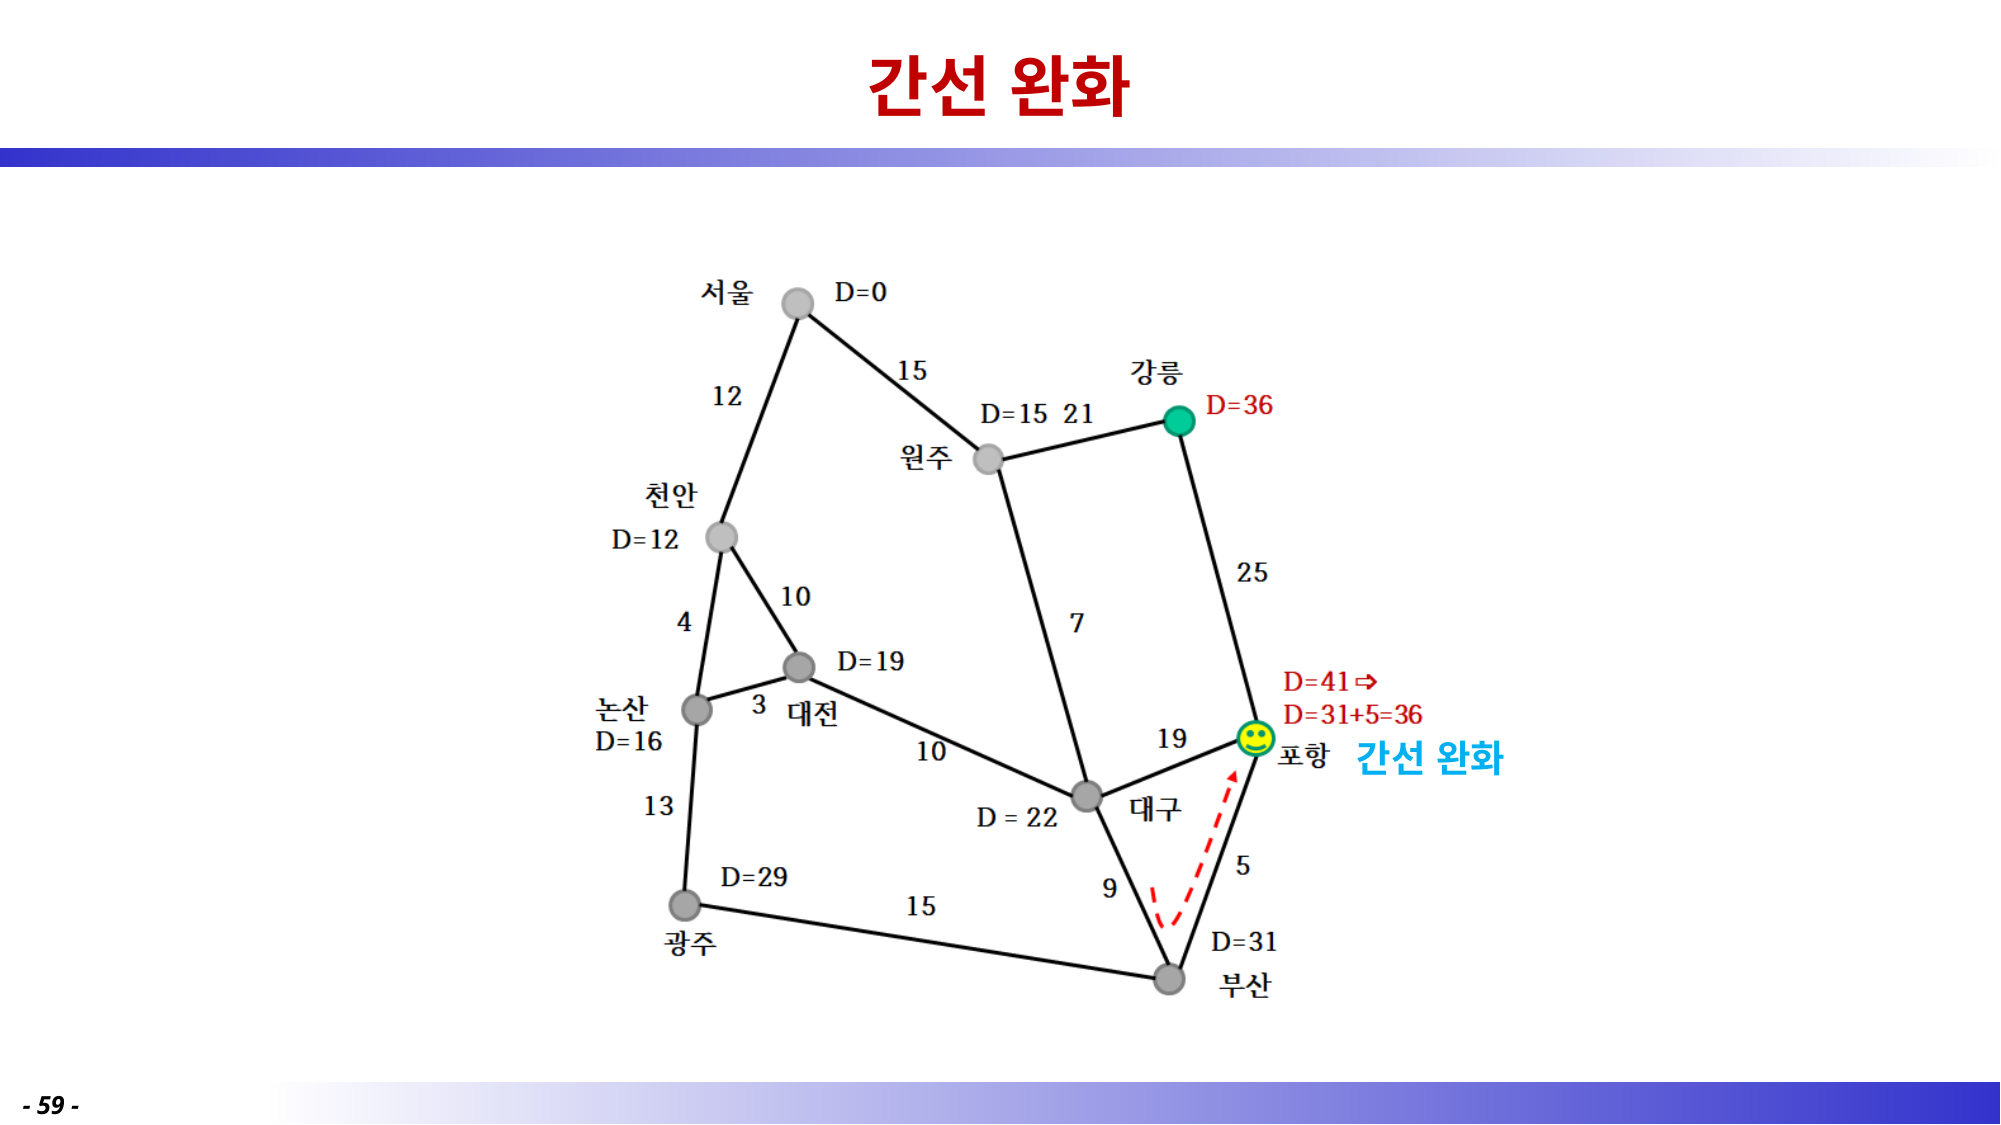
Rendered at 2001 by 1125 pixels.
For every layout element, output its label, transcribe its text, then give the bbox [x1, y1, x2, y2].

slide_number - 59 - [7, 1082, 150, 1118]
title 간선 완화 [150, 7, 1850, 163]
picture [537, 266, 1463, 1017]
text_box 간선 완화 [1468, 727, 1532, 788]
